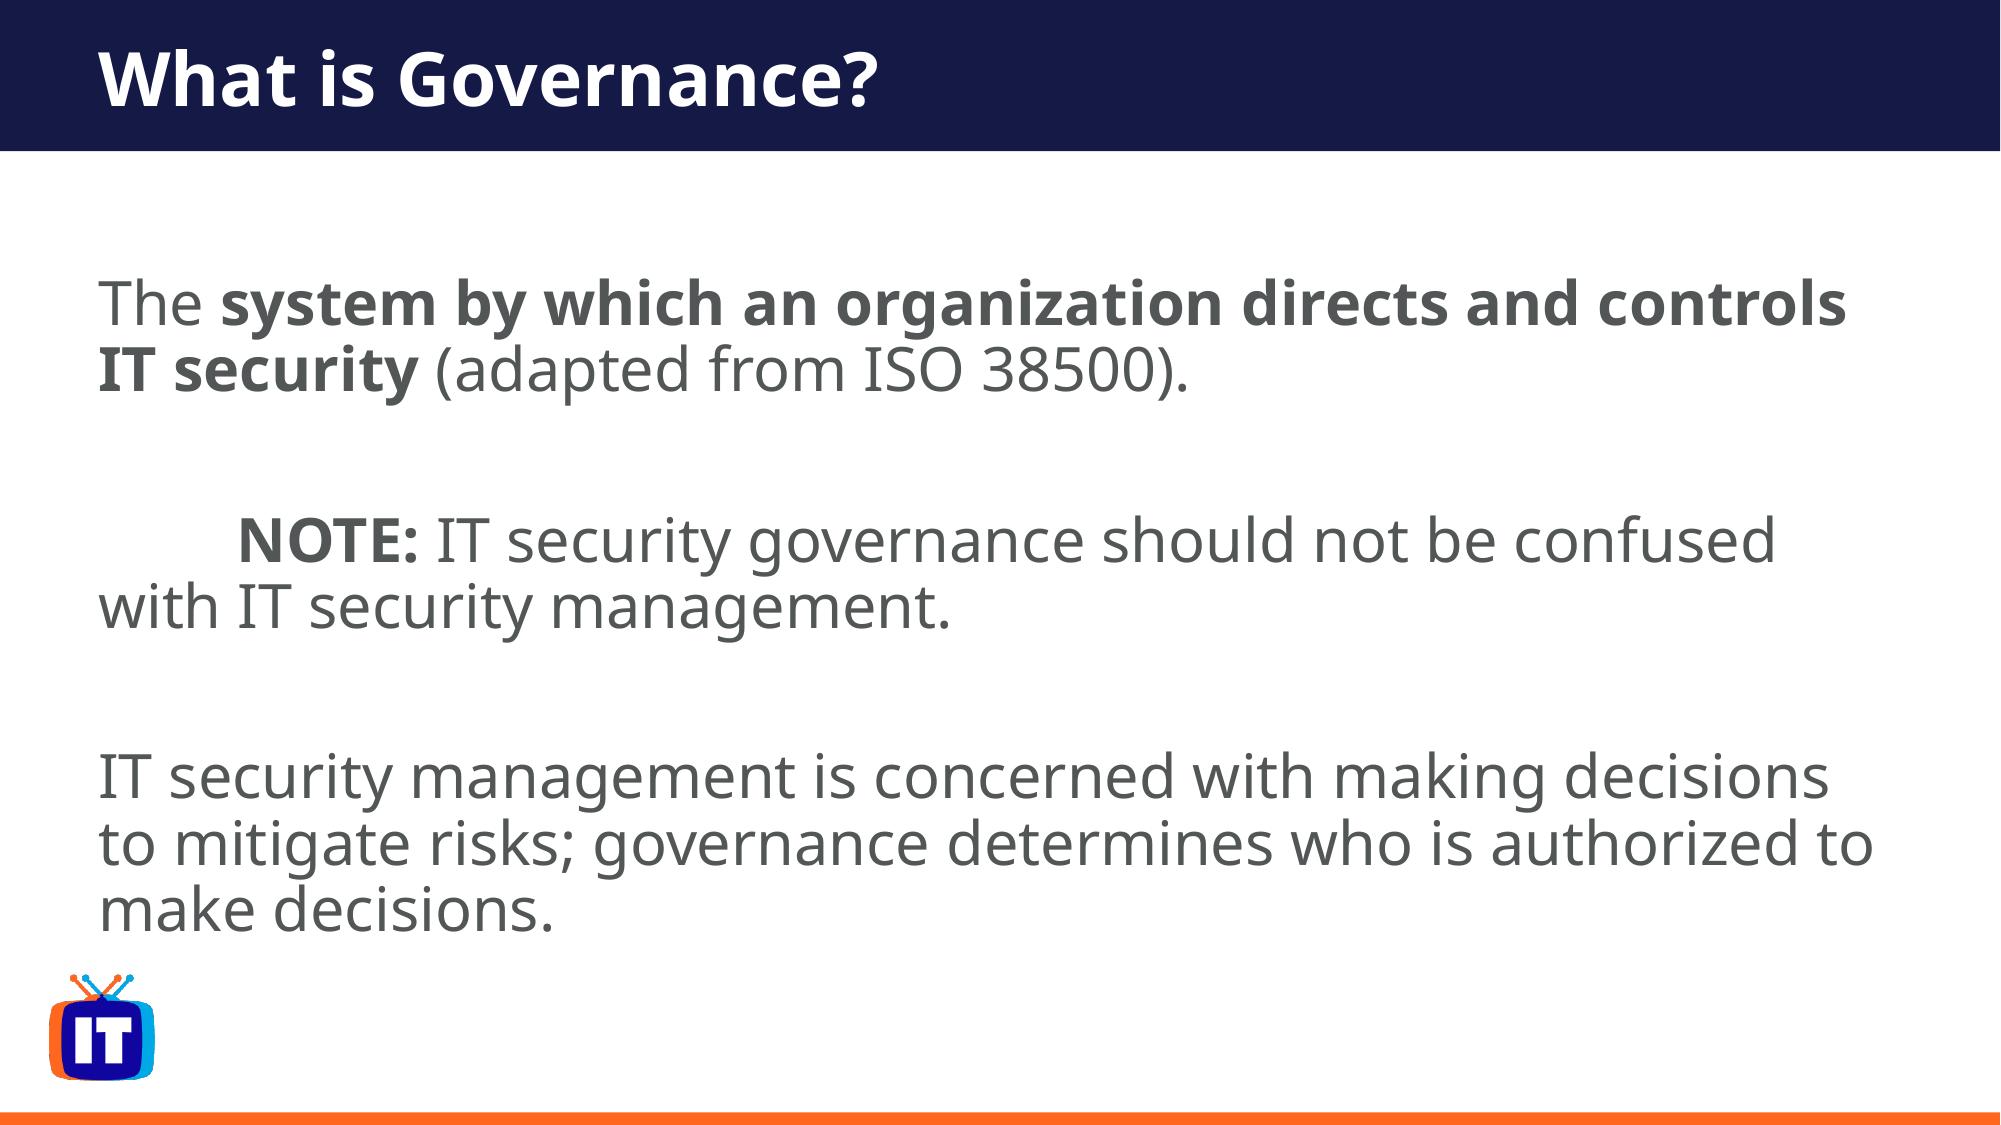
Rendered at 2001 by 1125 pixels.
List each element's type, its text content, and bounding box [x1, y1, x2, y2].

list The system by which an organization directs and controls IT security (adapted from ISO 38500). NOTE: IT security governance should not be confused with IT security management. IT security management is concerned with making decisions to mitigate risks; governance determines who is authorized to make decisions. [83, 190, 1917, 960]
picture [45, 968, 158, 1087]
title What is Governance? [83, 0, 1917, 168]
